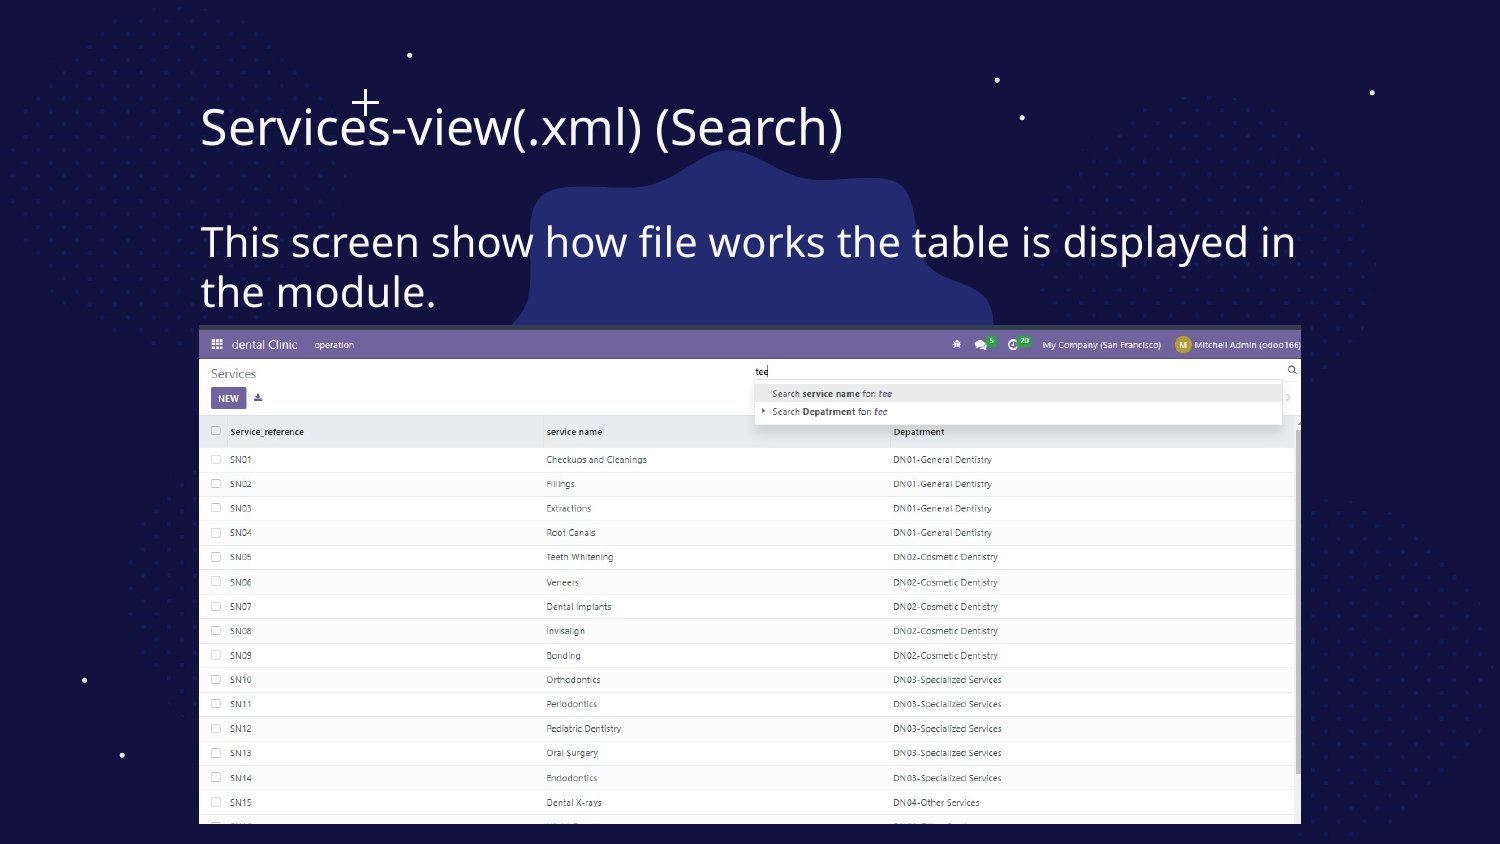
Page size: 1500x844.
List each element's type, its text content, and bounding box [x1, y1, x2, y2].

text_box Services-view(.xml) (Search) This screen show how file works the table is displayed in the module. [185, 88, 1315, 324]
picture [0, 0, 1499, 844]
